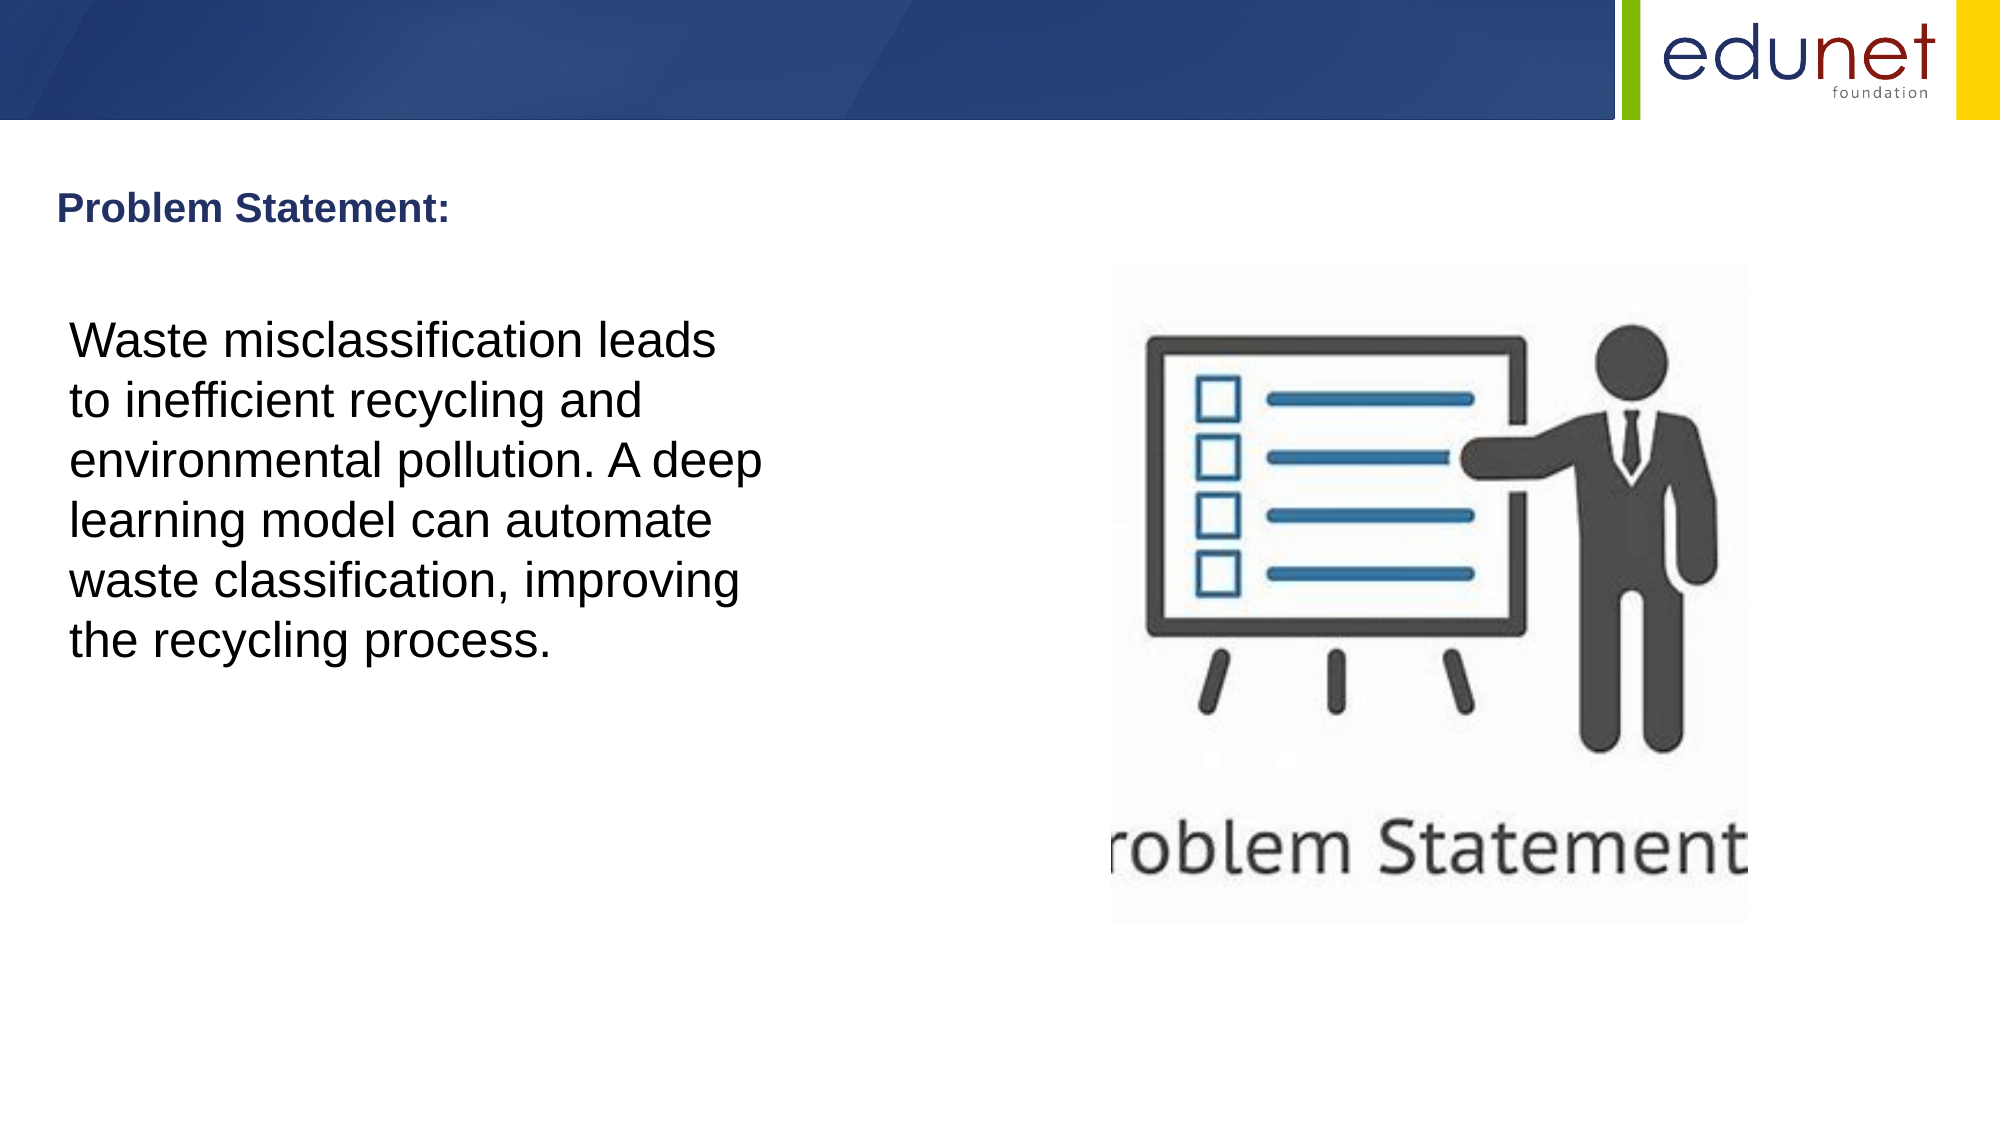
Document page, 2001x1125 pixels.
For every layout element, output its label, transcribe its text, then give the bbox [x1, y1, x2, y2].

text_box Waste misclassification leads to inefficient recycling and environmental pollution. A deep learning model can automate waste classification, improving the recycling process. [54, 299, 783, 675]
picture [1111, 265, 1749, 923]
picture [1652, 12, 1948, 108]
text_box Problem Statement: [41, 172, 1043, 238]
